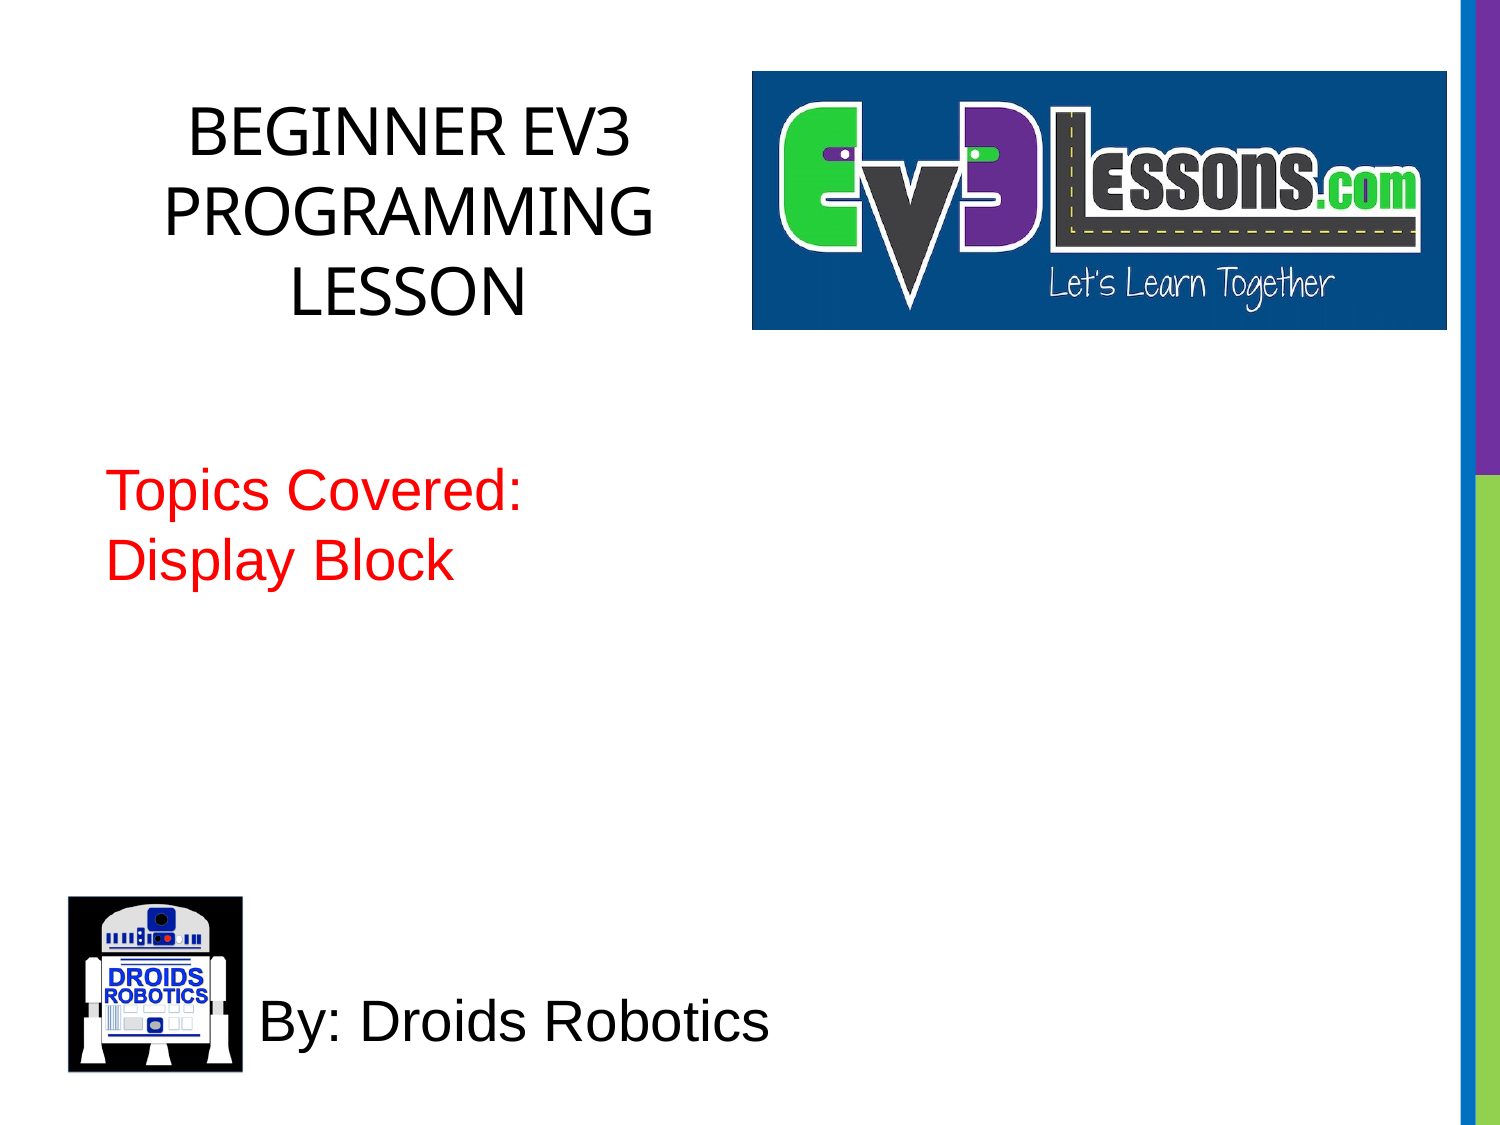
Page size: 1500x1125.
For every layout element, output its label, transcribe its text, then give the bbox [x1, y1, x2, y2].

title BEGINNER EV3 PROGRAMMING Lesson [66, 51, 753, 367]
text_box Topics Covered: Display Block [90, 445, 1434, 670]
text_box By: Droids Robotics [254, 976, 1024, 1061]
picture [751, 70, 1447, 330]
picture [65, 894, 245, 1074]
